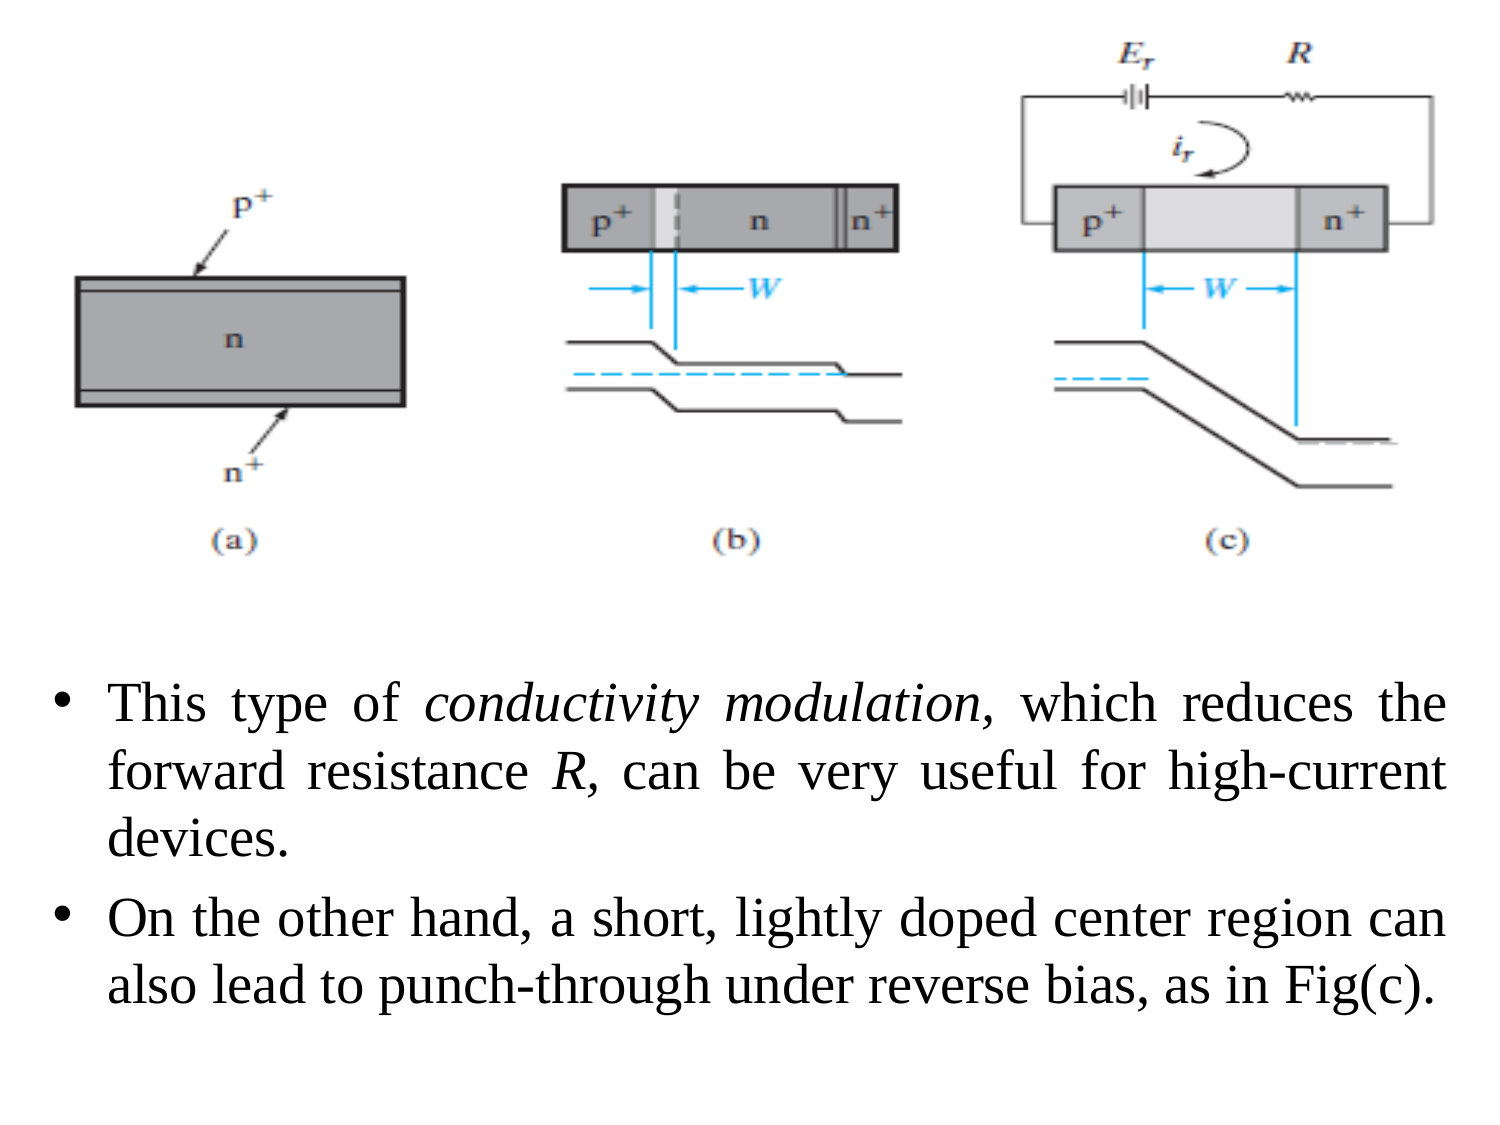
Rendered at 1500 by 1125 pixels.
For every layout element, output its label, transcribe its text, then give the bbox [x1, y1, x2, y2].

list This type of conductivity modulation, which reduces the forward resistance R, can be very useful for high-current devices. On the other hand, a short, lightly doped center region can also lead to punch-through under reverse bias, as in Fig(c). [37, 582, 1463, 1100]
picture [24, 0, 1463, 576]
